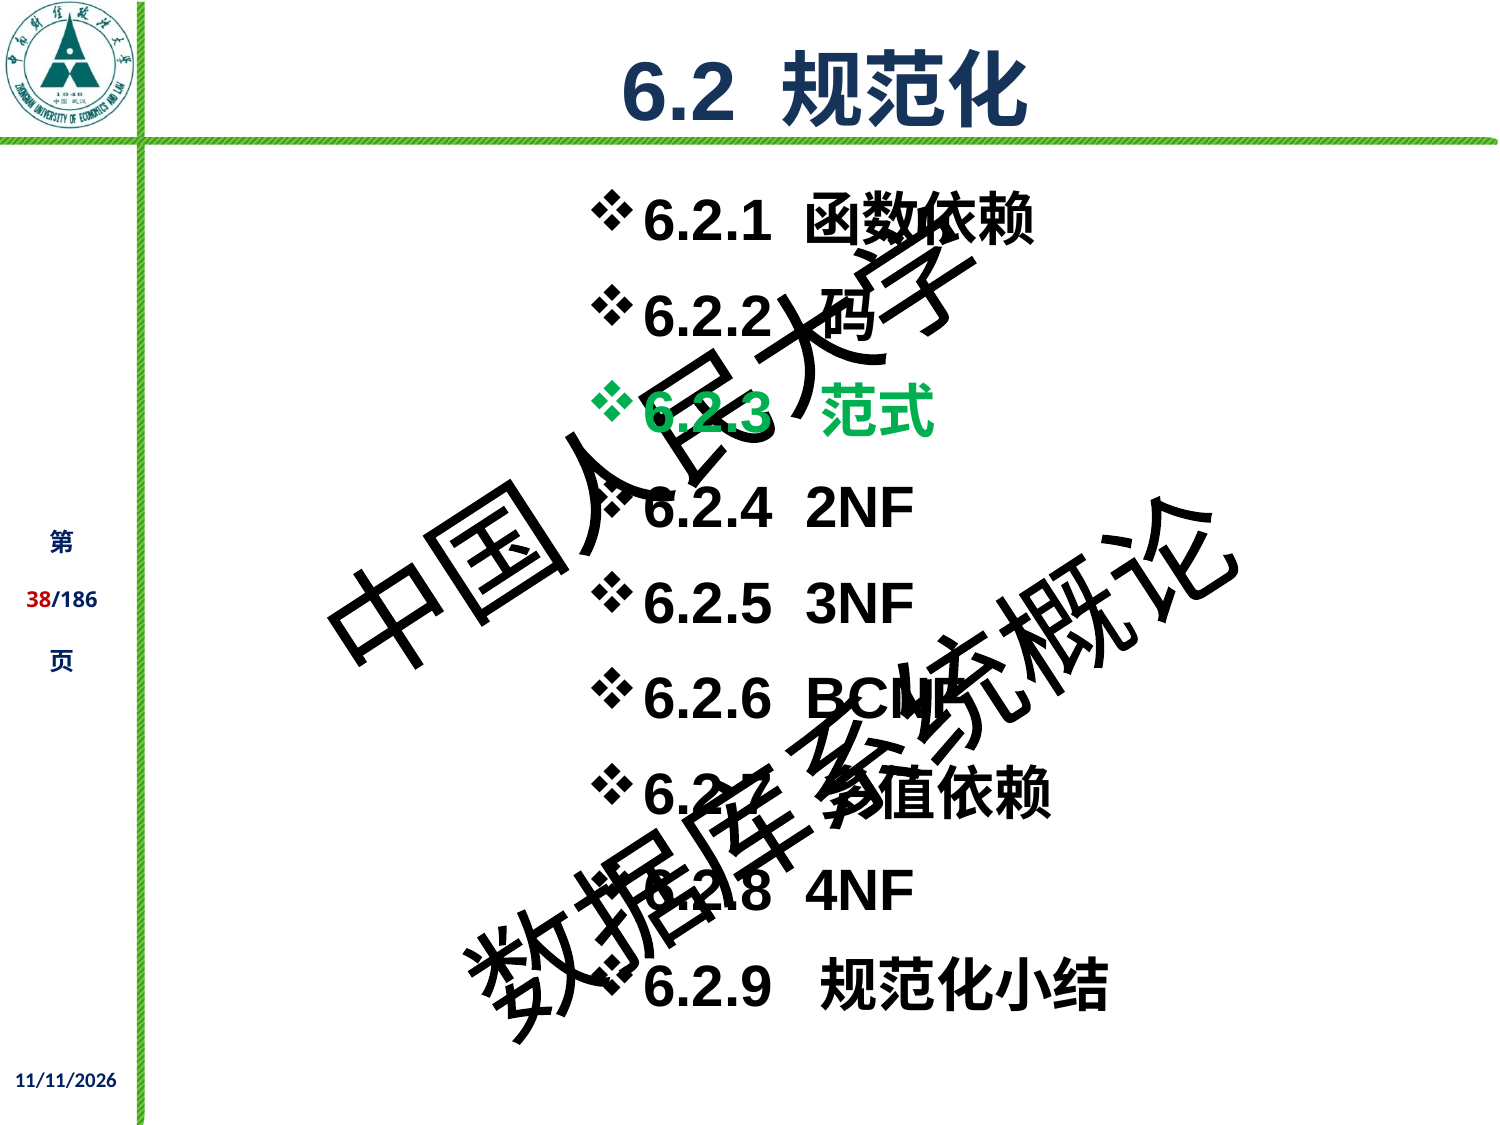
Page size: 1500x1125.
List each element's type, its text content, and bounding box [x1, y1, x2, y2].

list 6.2.1 函数依赖 6.2.2 码 6.2.3 范式 6.2.4 2NF 6.2.5 3NF 6.2.6 BCNF 6.2.7 多值依赖 6.2.8 4NF 6.2.9 规范化小结 [571, 160, 1401, 1024]
picture [0, 0, 157, 1125]
title 6.2 规范化 [157, 0, 1495, 181]
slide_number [0, 1058, 136, 1125]
